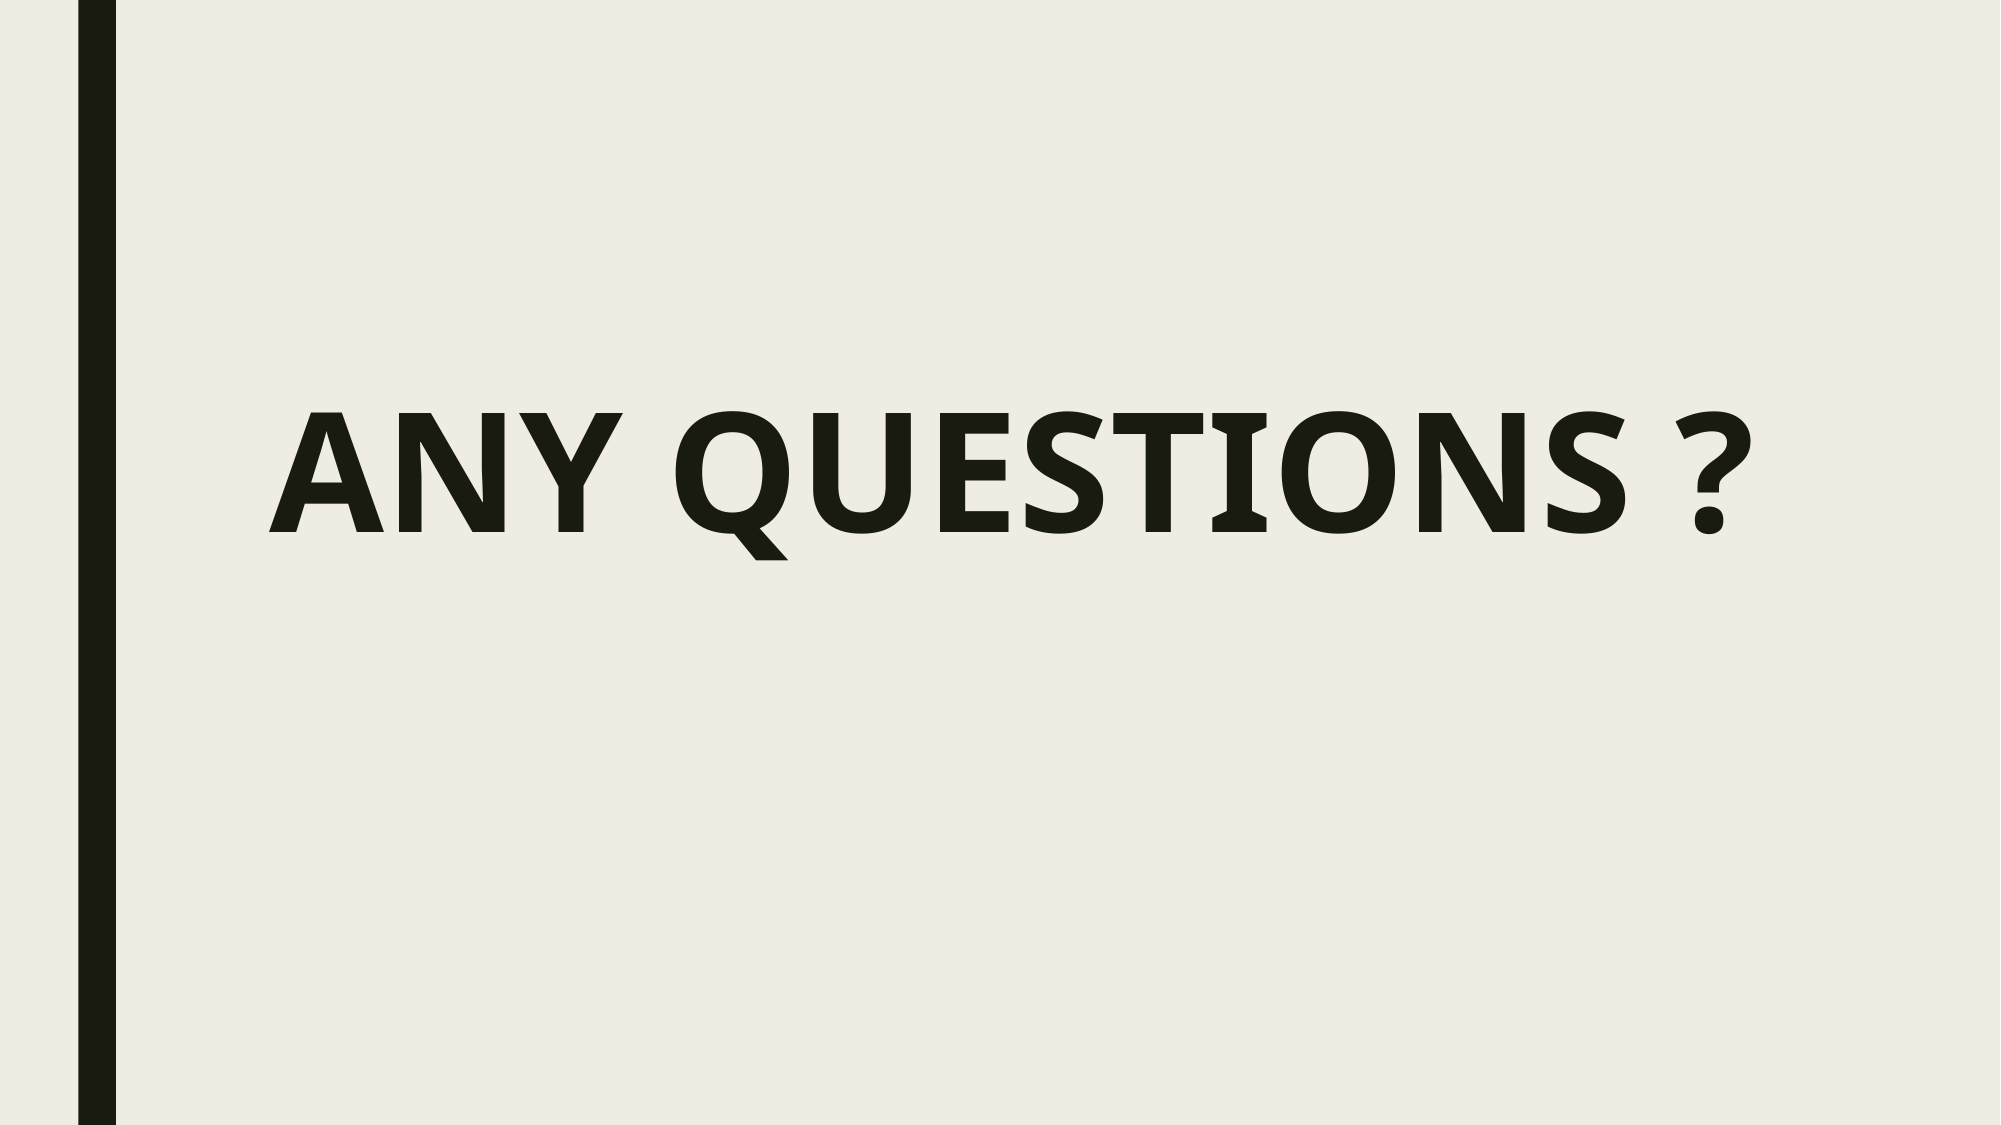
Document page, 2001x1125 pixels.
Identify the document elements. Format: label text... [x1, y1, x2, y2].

list ANY QUESTIONS ? [225, 375, 1800, 963]
